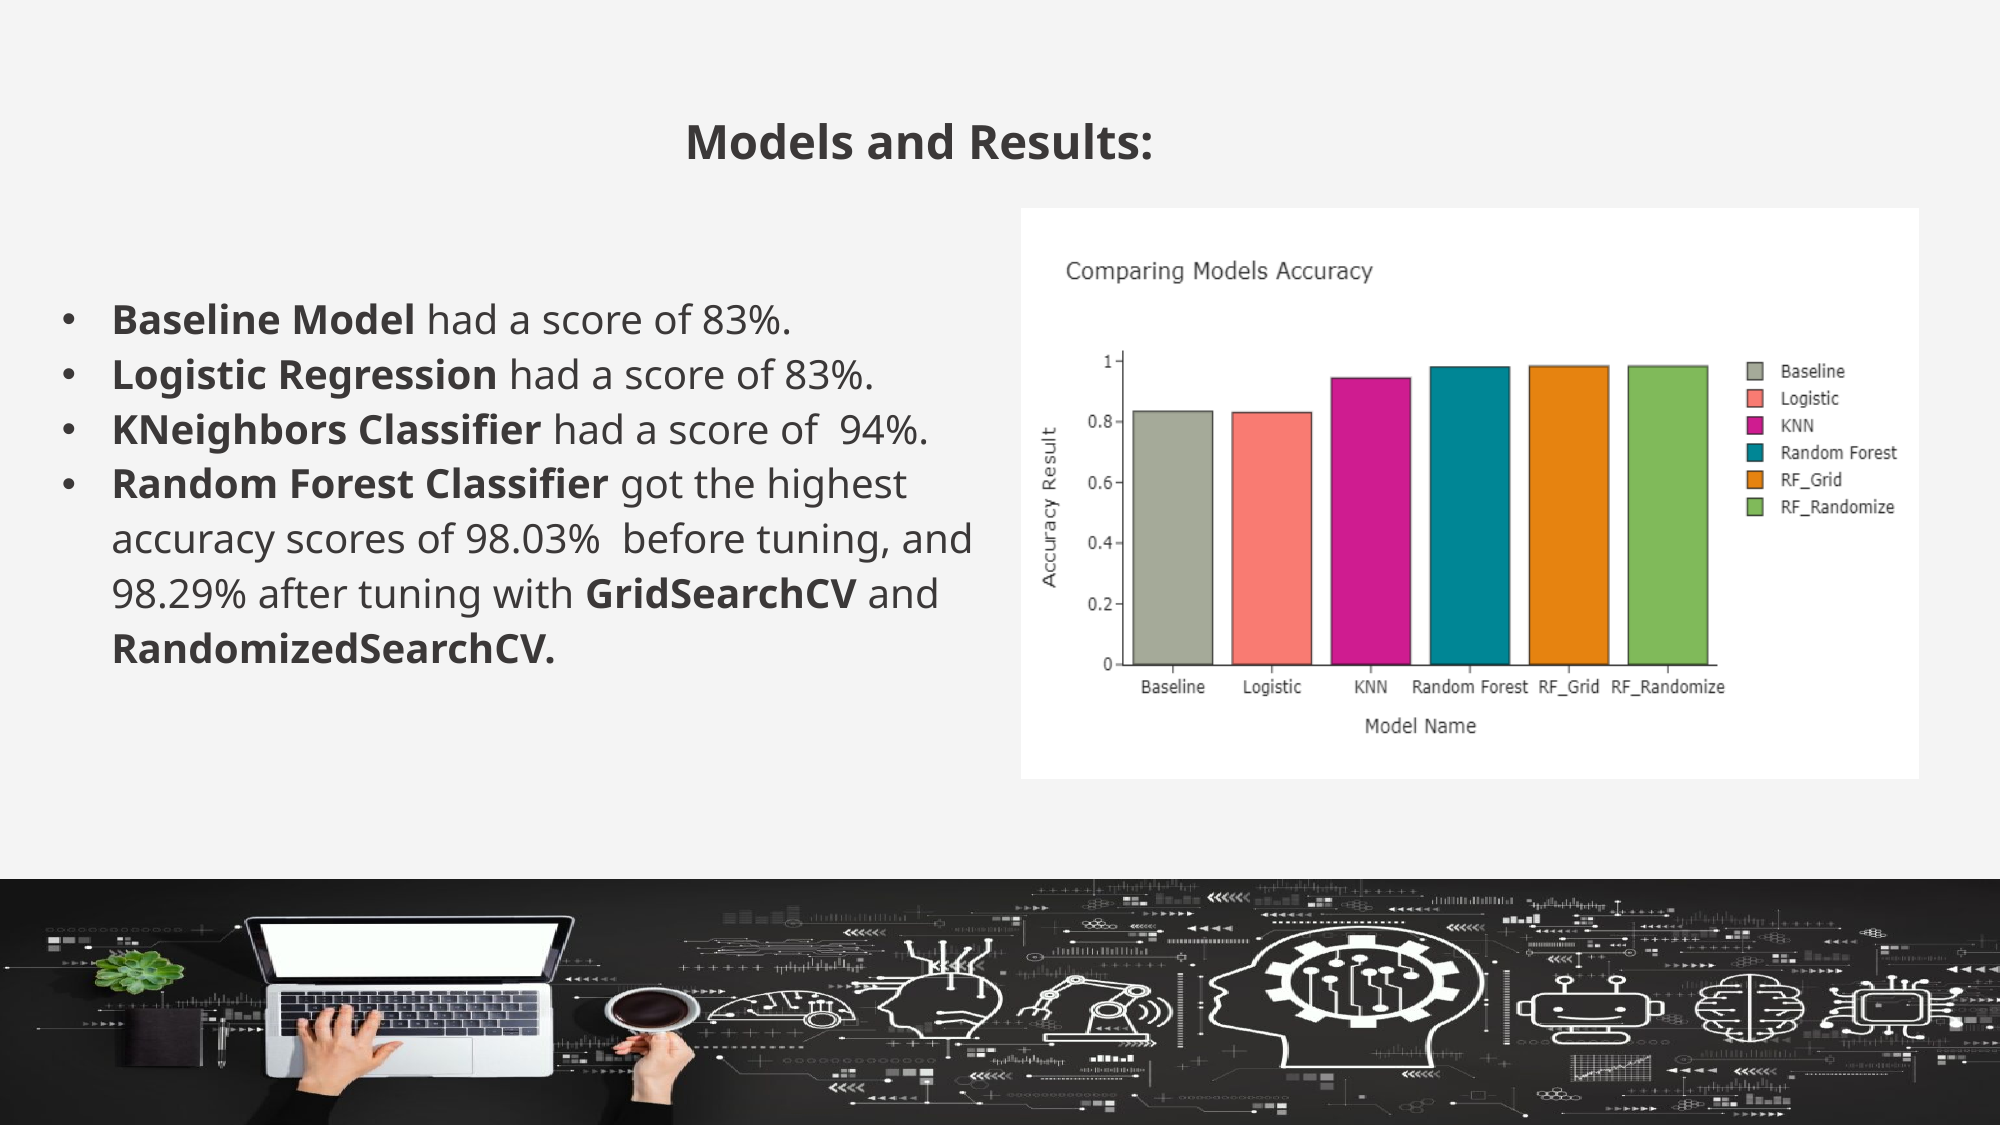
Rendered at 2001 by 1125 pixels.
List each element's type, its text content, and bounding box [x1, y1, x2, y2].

picture [1021, 208, 1919, 779]
text_box Baseline Model had a score of 83%. Logistic Regression had a score of 83%. KNeighbors Classifier had a score of 94%. Random Forest Classifier got the highest accuracy scores of 98.03% before tuning, and 98.29% after tuning with GridSearchCV and RandomizedSearchCV. [46, 228, 995, 739]
picture [0, 879, 2000, 1125]
text_box Models and Results: [669, 69, 1320, 183]
